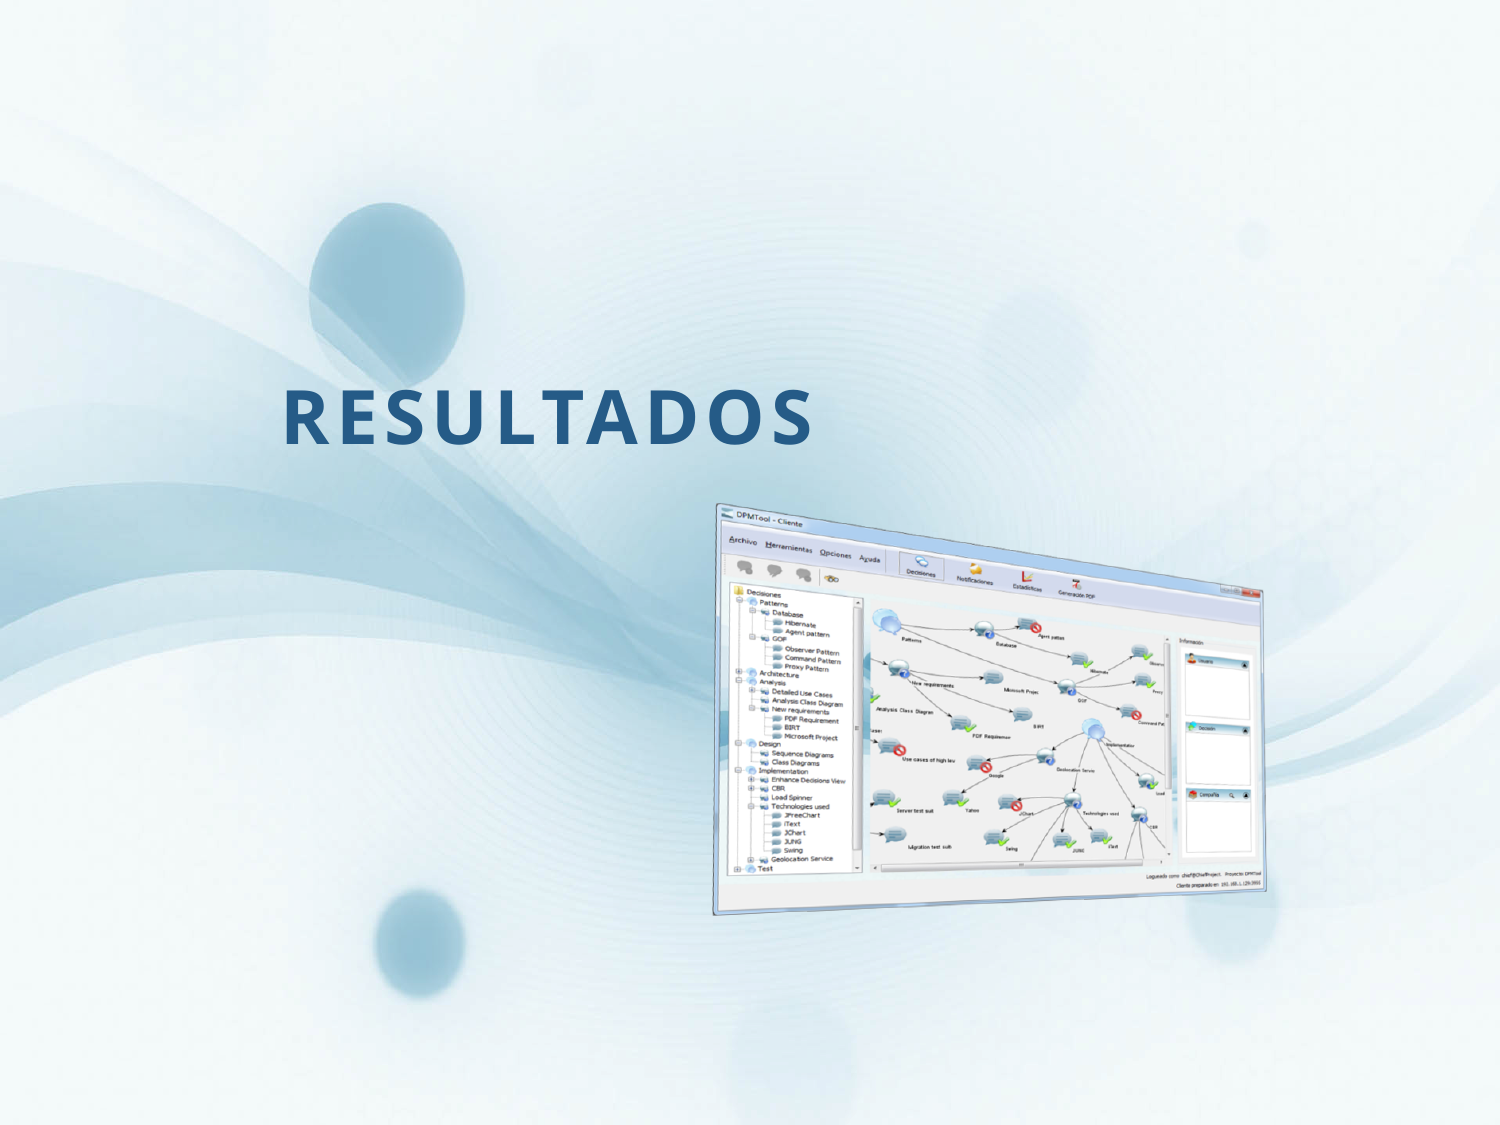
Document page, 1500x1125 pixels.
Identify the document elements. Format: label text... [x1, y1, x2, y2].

title resultados [265, 361, 1270, 540]
text_box [0, 0, 1500, 1125]
picture [678, 488, 1500, 1068]
